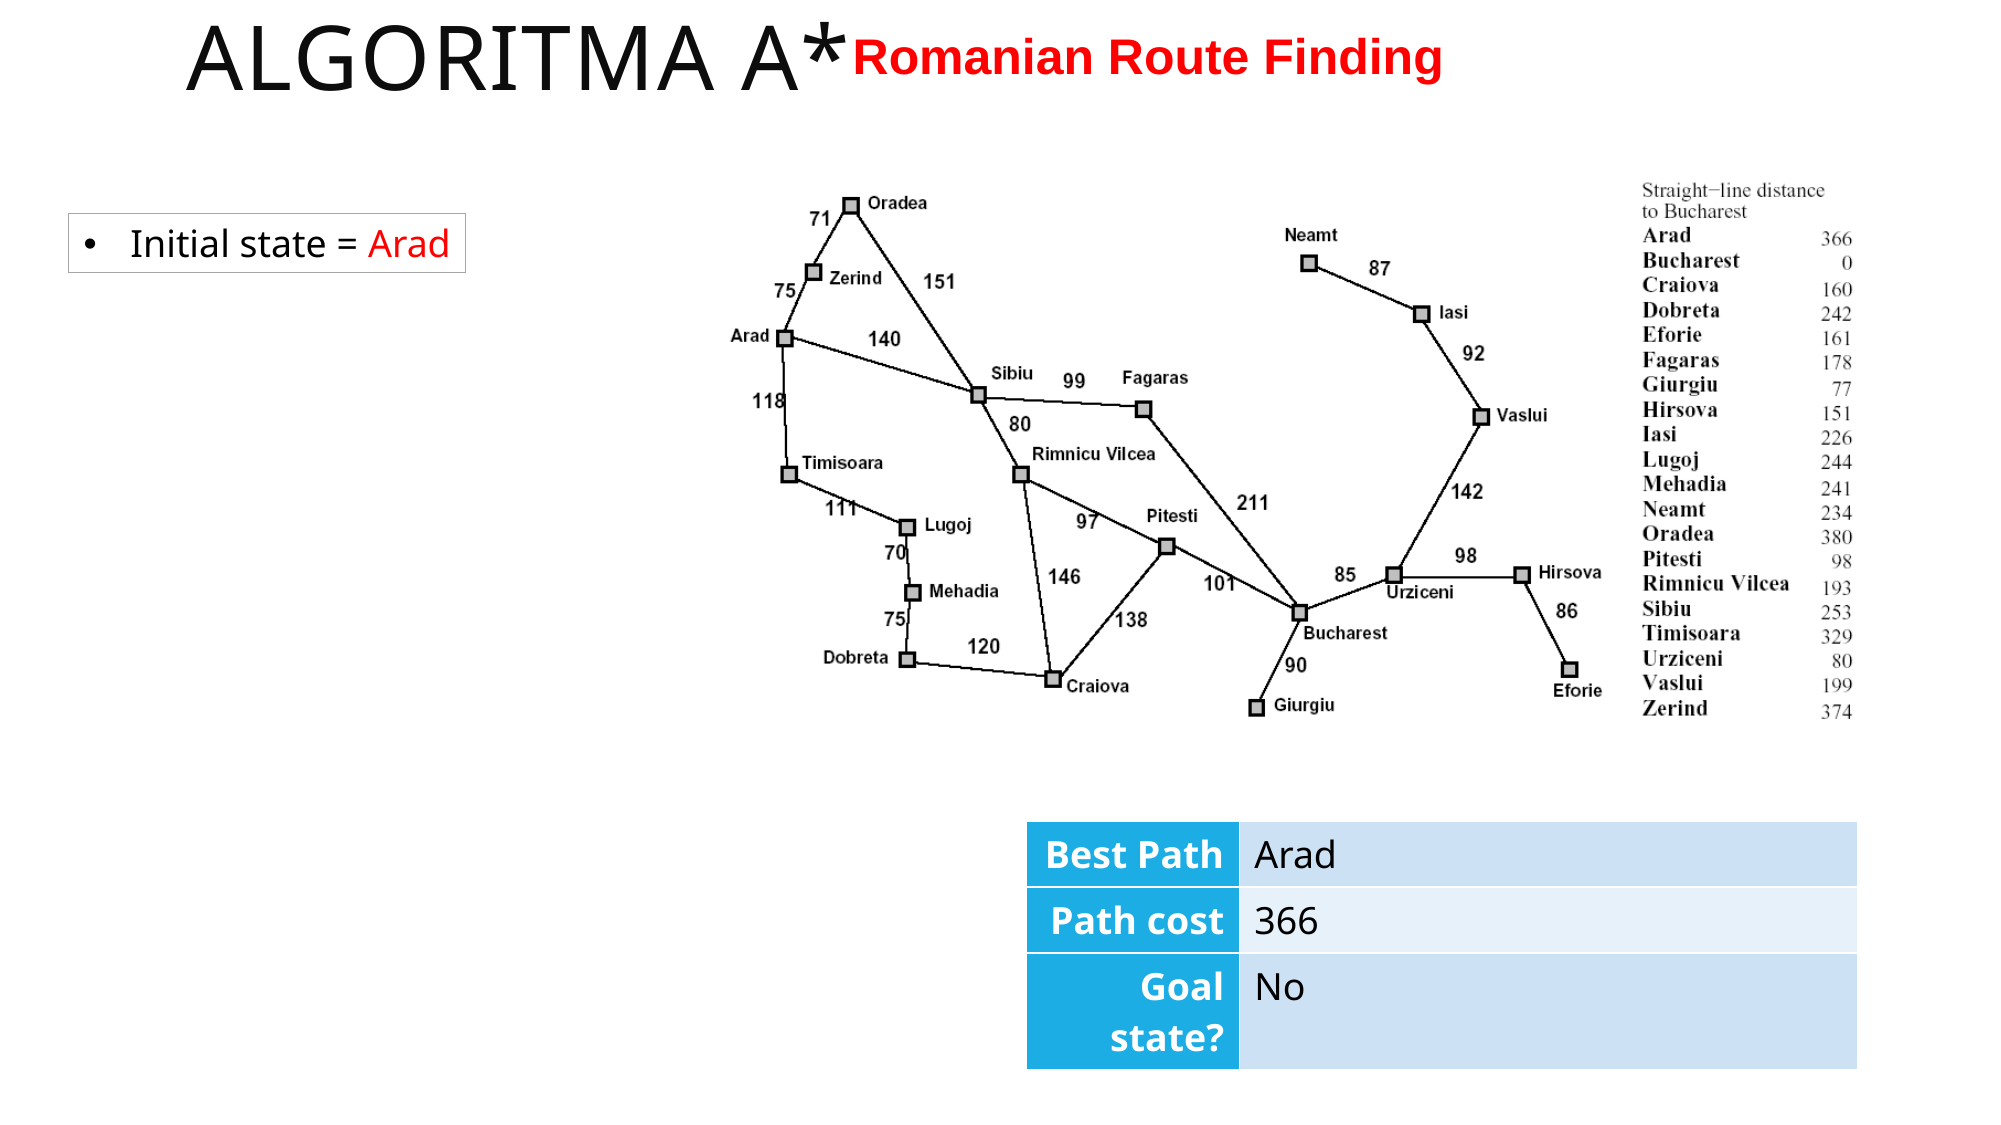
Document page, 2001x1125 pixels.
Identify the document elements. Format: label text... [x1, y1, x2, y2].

text_box Romanian Route Finding [837, 17, 1459, 92]
text_box Initial state = Arad [68, 213, 466, 273]
table_cell Goal state? [1027, 954, 1239, 1069]
table_cell Path cost [1027, 888, 1239, 952]
table_cell No [1240, 954, 1857, 1069]
table_header Best Path [1027, 822, 1239, 886]
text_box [722, 155, 1872, 730]
table_header Arad [1240, 822, 1857, 886]
title ALGORITMA A* [0, 14, 1038, 116]
table_cell 366 [1240, 888, 1857, 952]
